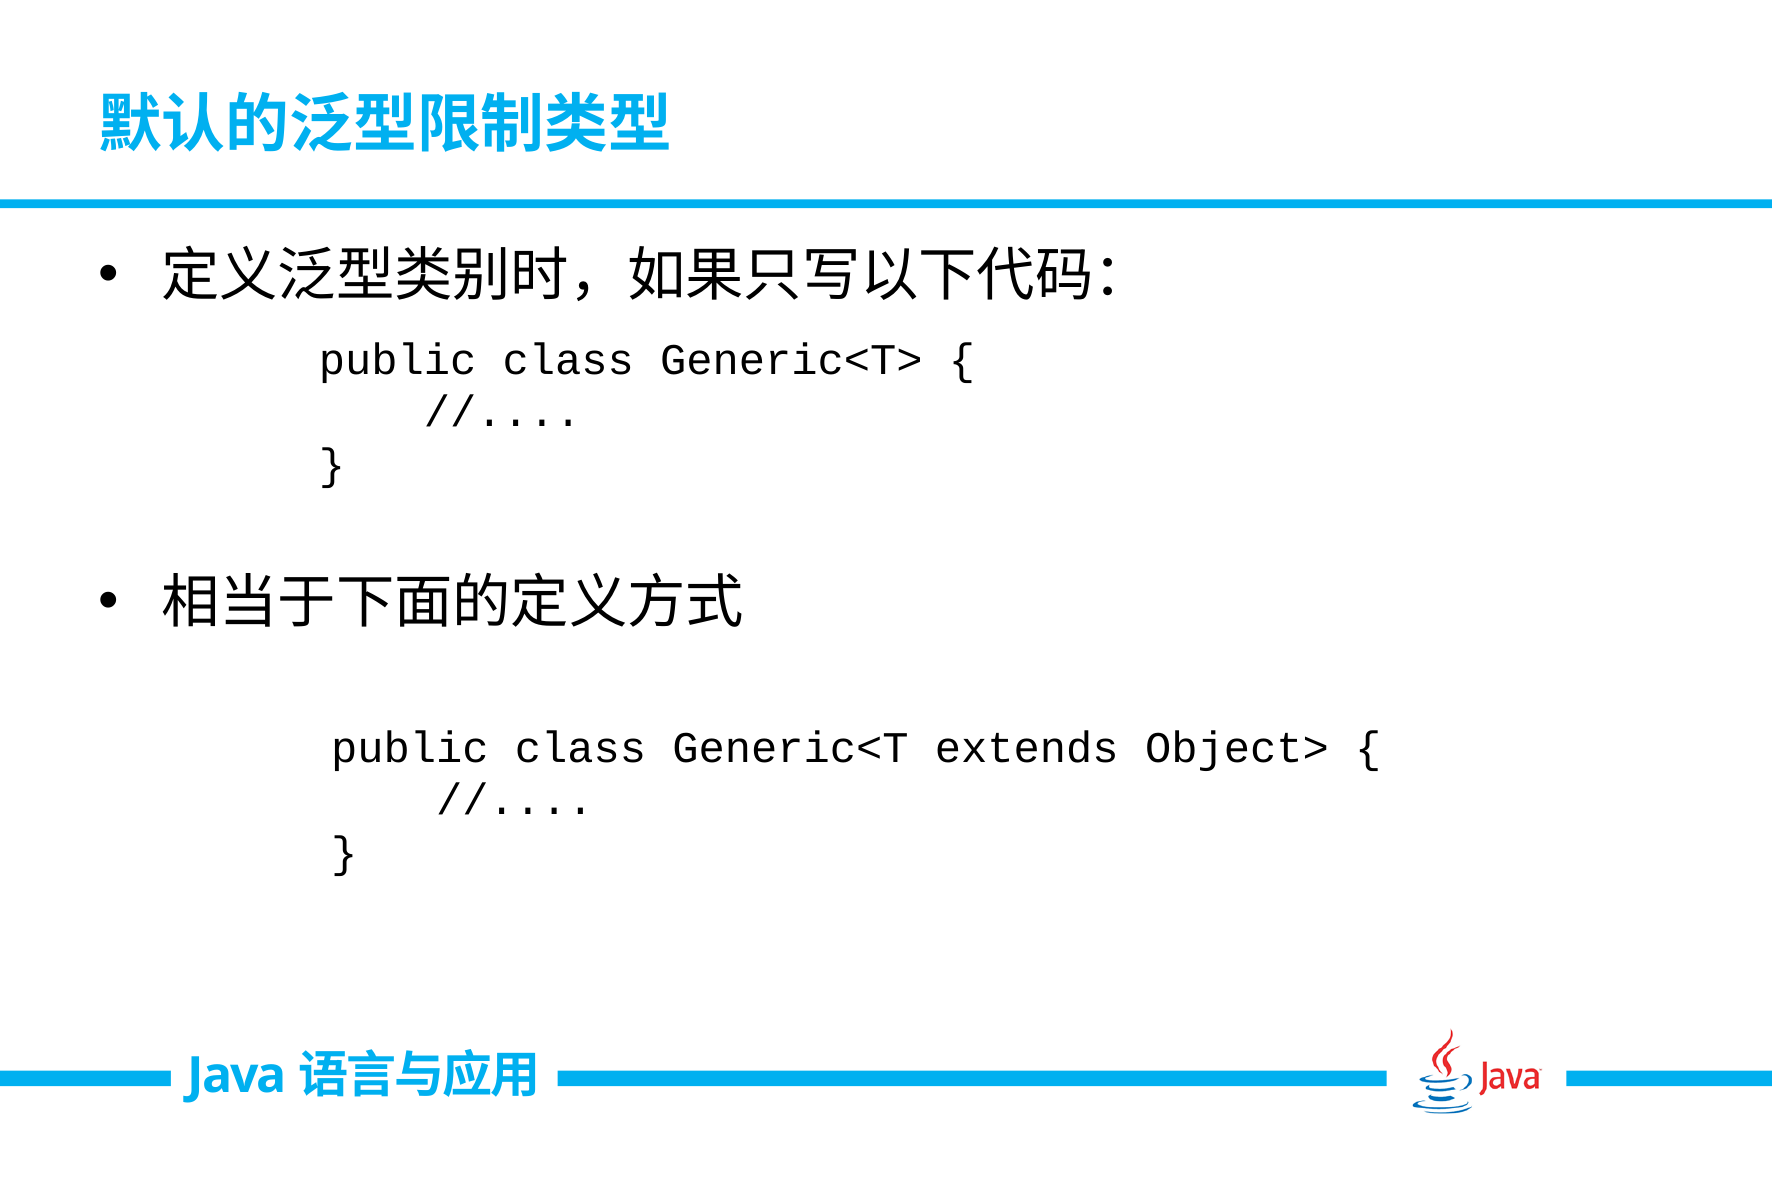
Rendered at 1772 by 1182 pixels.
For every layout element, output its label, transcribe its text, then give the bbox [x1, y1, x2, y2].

picture [1386, 1019, 1567, 1117]
title 默认的泛型限制类型 [80, 73, 1677, 168]
list 定义泛型类别时，如果只写以下代码： 相当于下面的定义方式 [80, 228, 1677, 1009]
